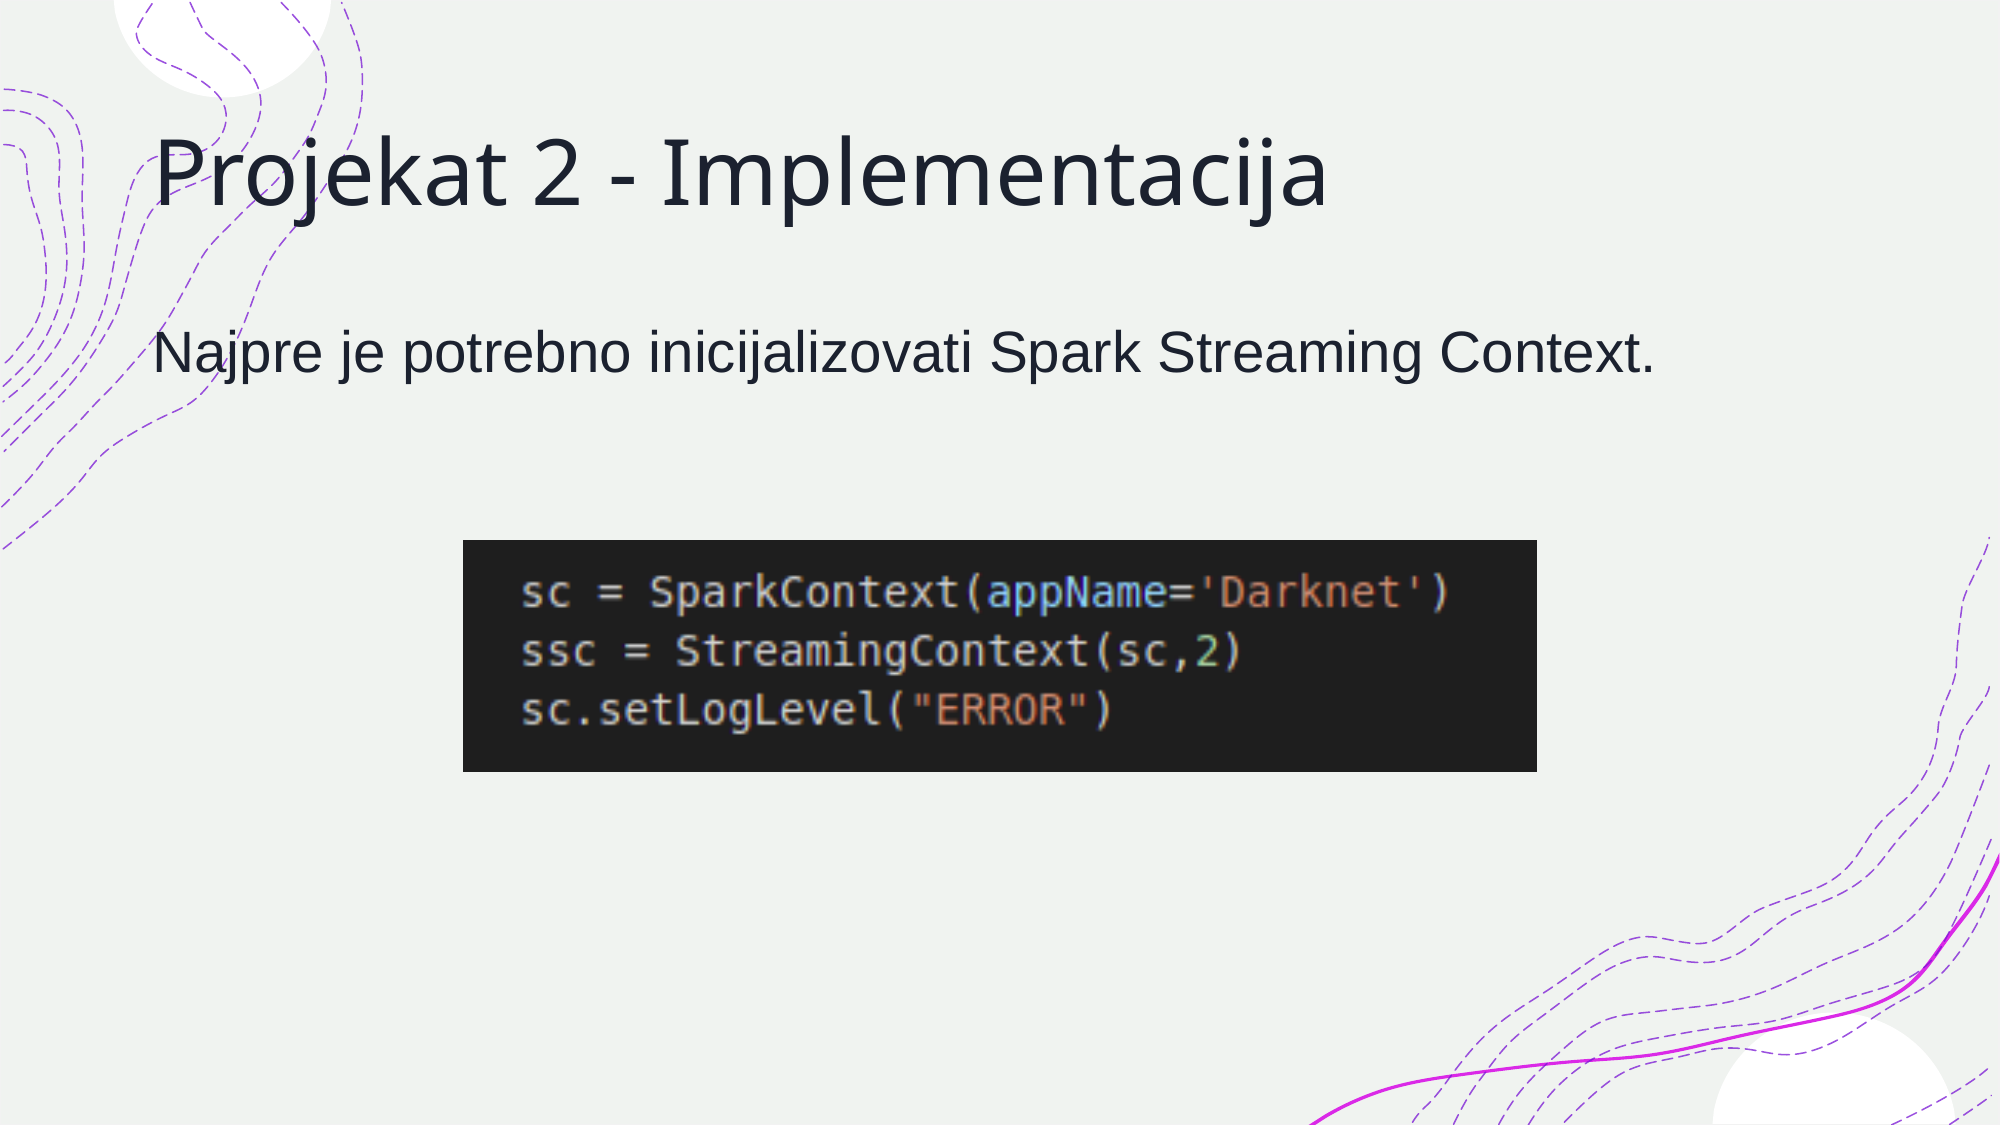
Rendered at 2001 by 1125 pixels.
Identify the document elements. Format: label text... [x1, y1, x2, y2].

picture [463, 540, 1537, 772]
list Najpre je potrebno inicijalizovati Spark Streaming Context. [137, 299, 1863, 1014]
title Projekat 2 - Implementacija [137, 59, 1863, 278]
